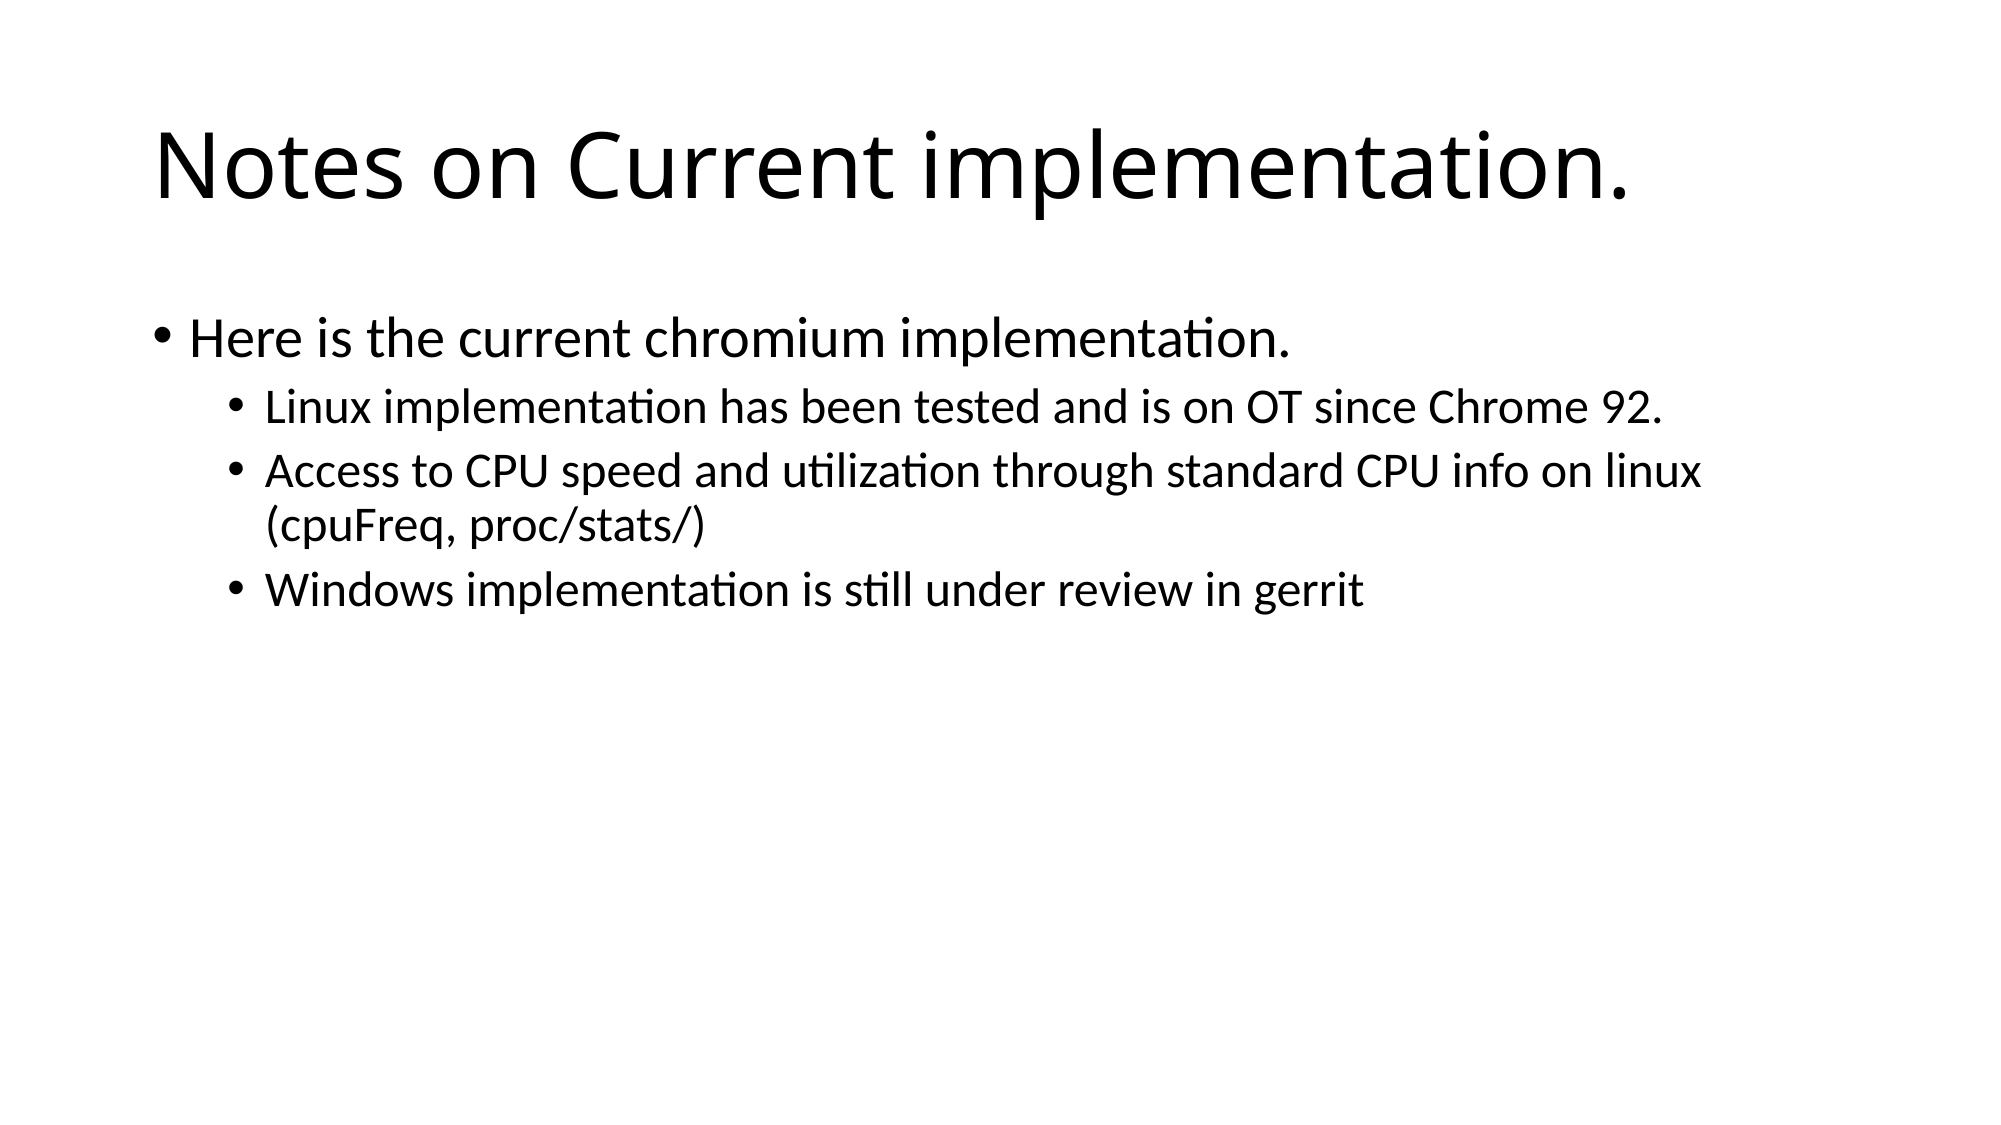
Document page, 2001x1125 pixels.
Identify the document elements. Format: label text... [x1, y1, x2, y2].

title Notes on Current implementation. [137, 59, 1863, 278]
list Here is the current chromium implementation. Linux implementation has been tested and is on OT since Chrome 92. Access to CPU speed and utilization through standard CPU info on linux (cpuFreq, proc/stats/) Windows implementation is still under review in gerrit [137, 299, 1863, 1014]
